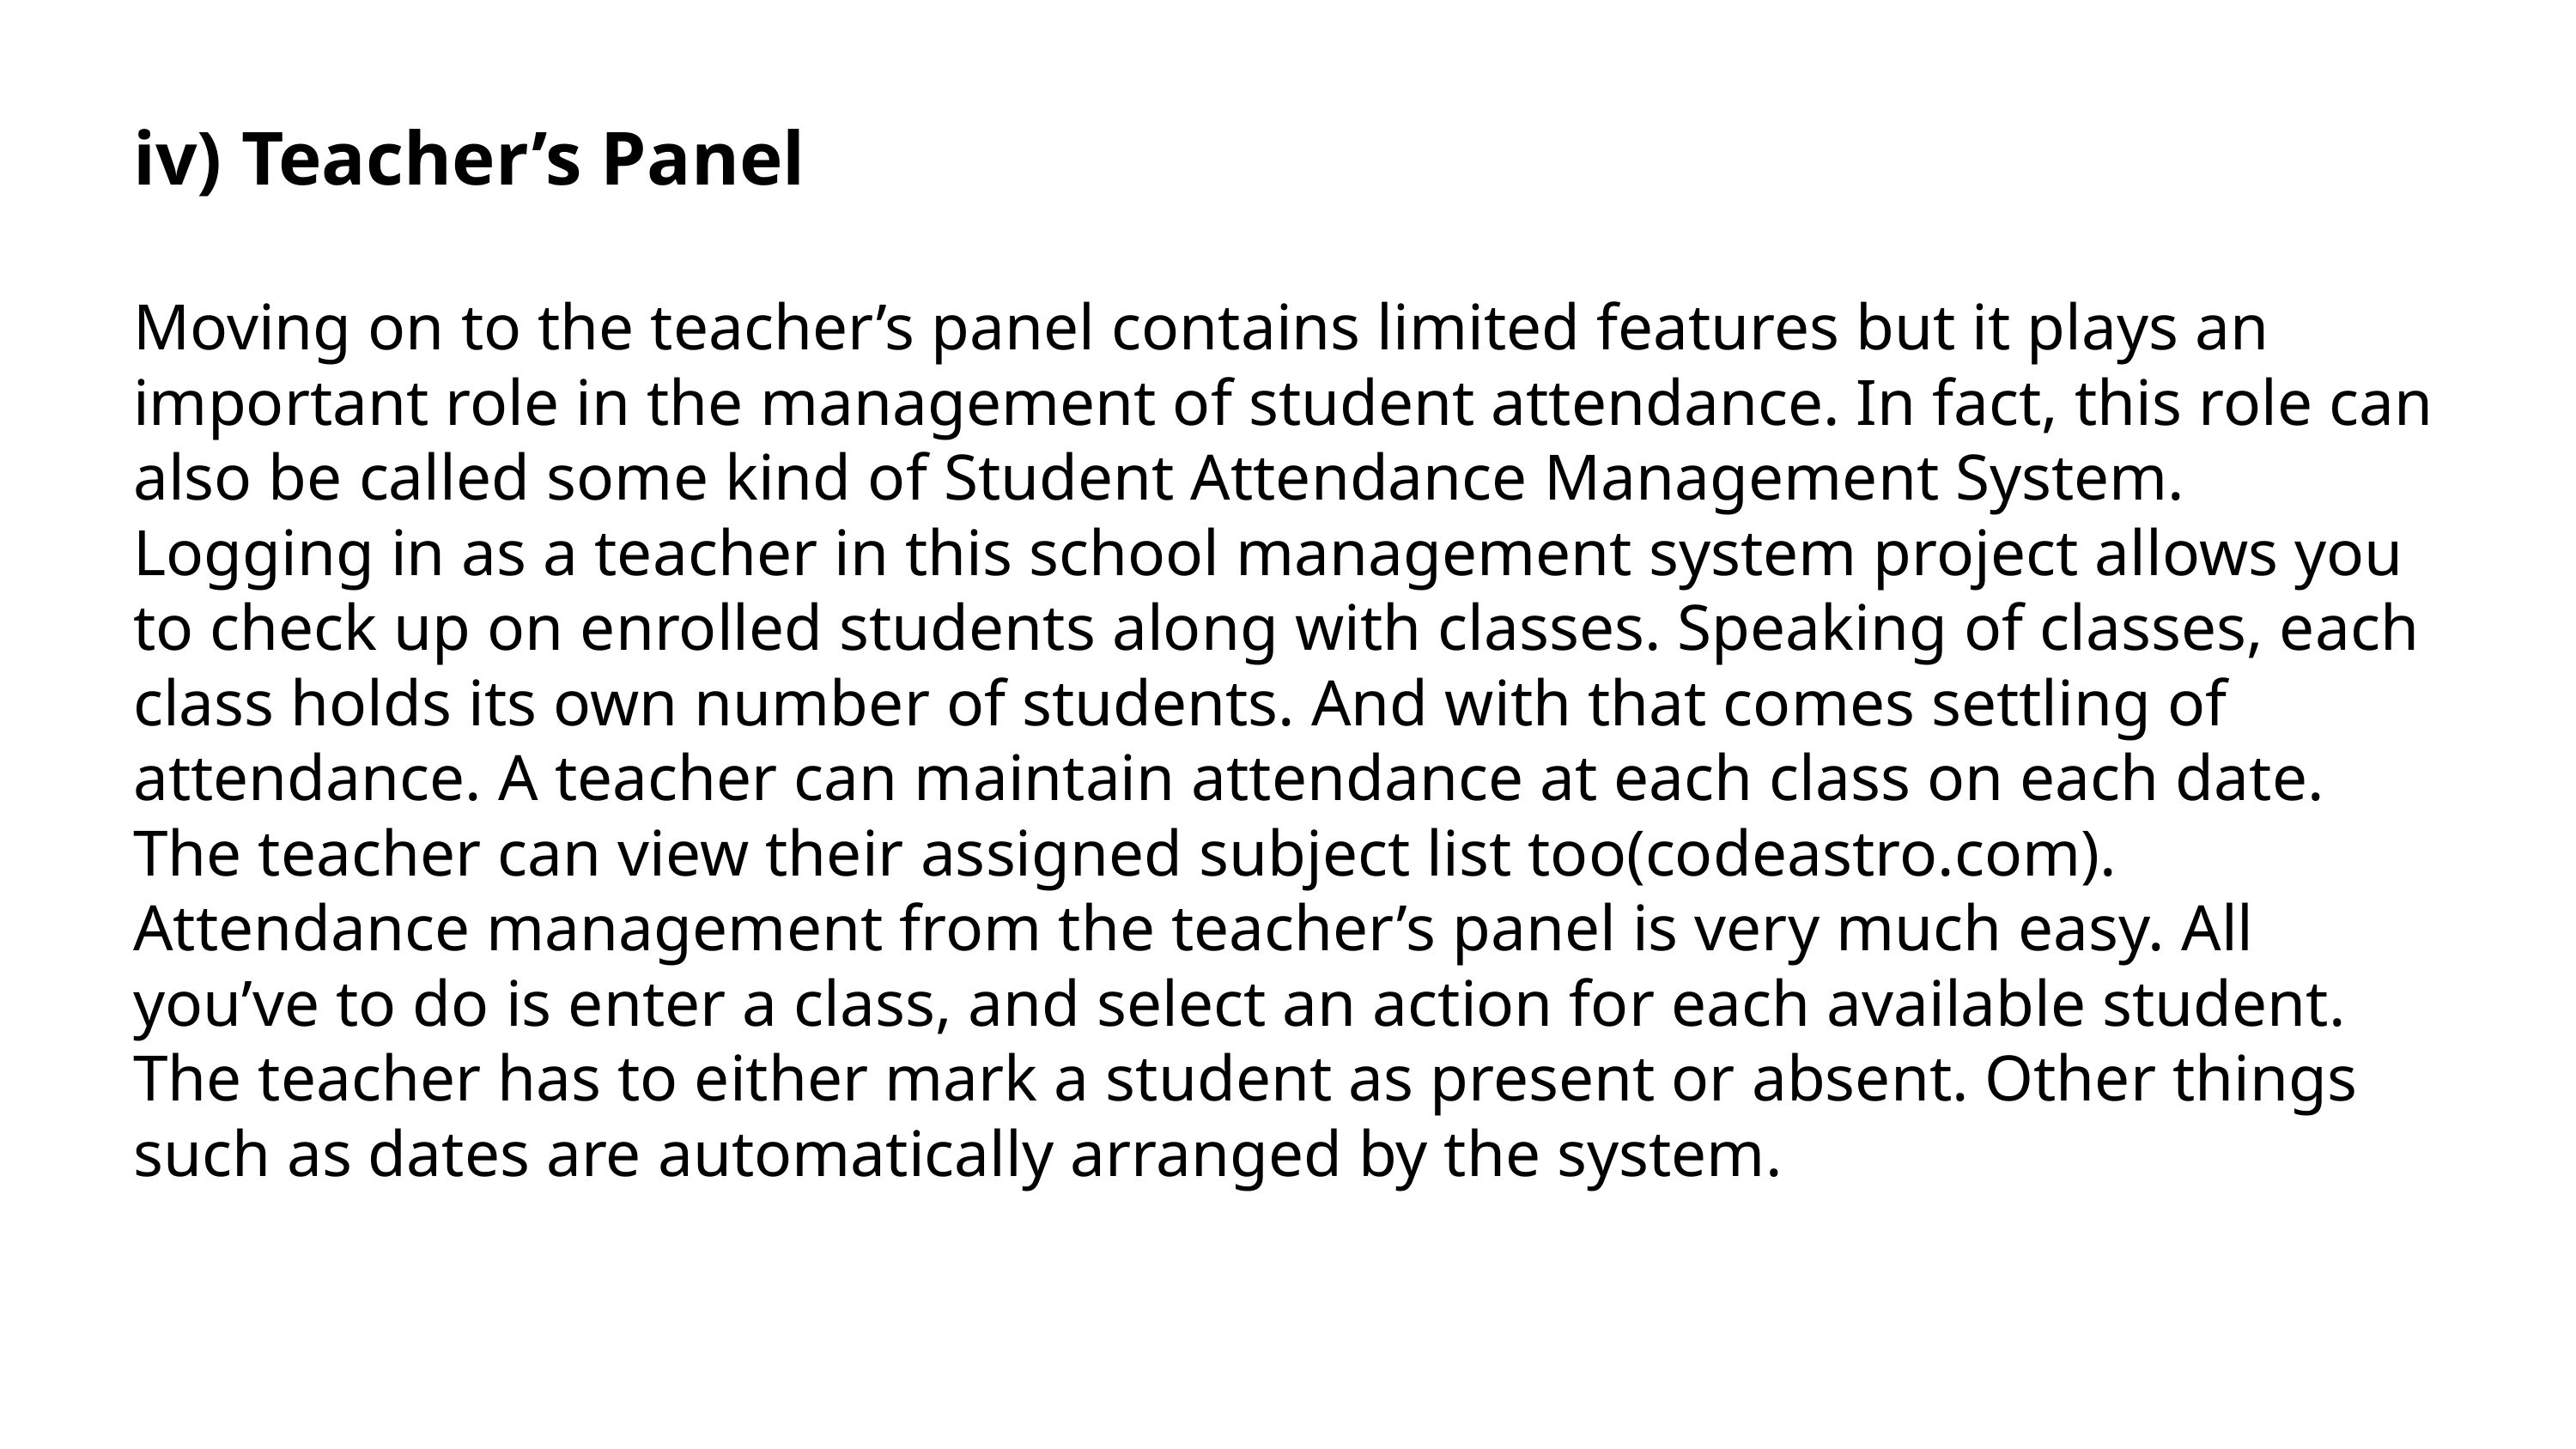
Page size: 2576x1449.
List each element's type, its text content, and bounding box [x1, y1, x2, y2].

text_box iv) Teacher’s Panel Moving on to the teacher’s panel contains limited features but it plays an important role in the management of student attendance. In fact, this role can also be called some kind of Student Attendance Management System. Logging in as a teacher in this school management system project allows you to check up on enrolled students along with classes. Speaking of classes, each class holds its own number of students. And with that comes settling of attendance. A teacher can maintain attendance at each class on each date. The teacher can view their assigned subject list too(codeastro.com). Attendance management from the teacher’s panel is very much easy. All you’ve to do is enter a class, and select an action for each available student. The teacher has to either mark a student as present or absent. Other things such as dates are automatically arranged by the system. [133, 111, 2443, 1339]
